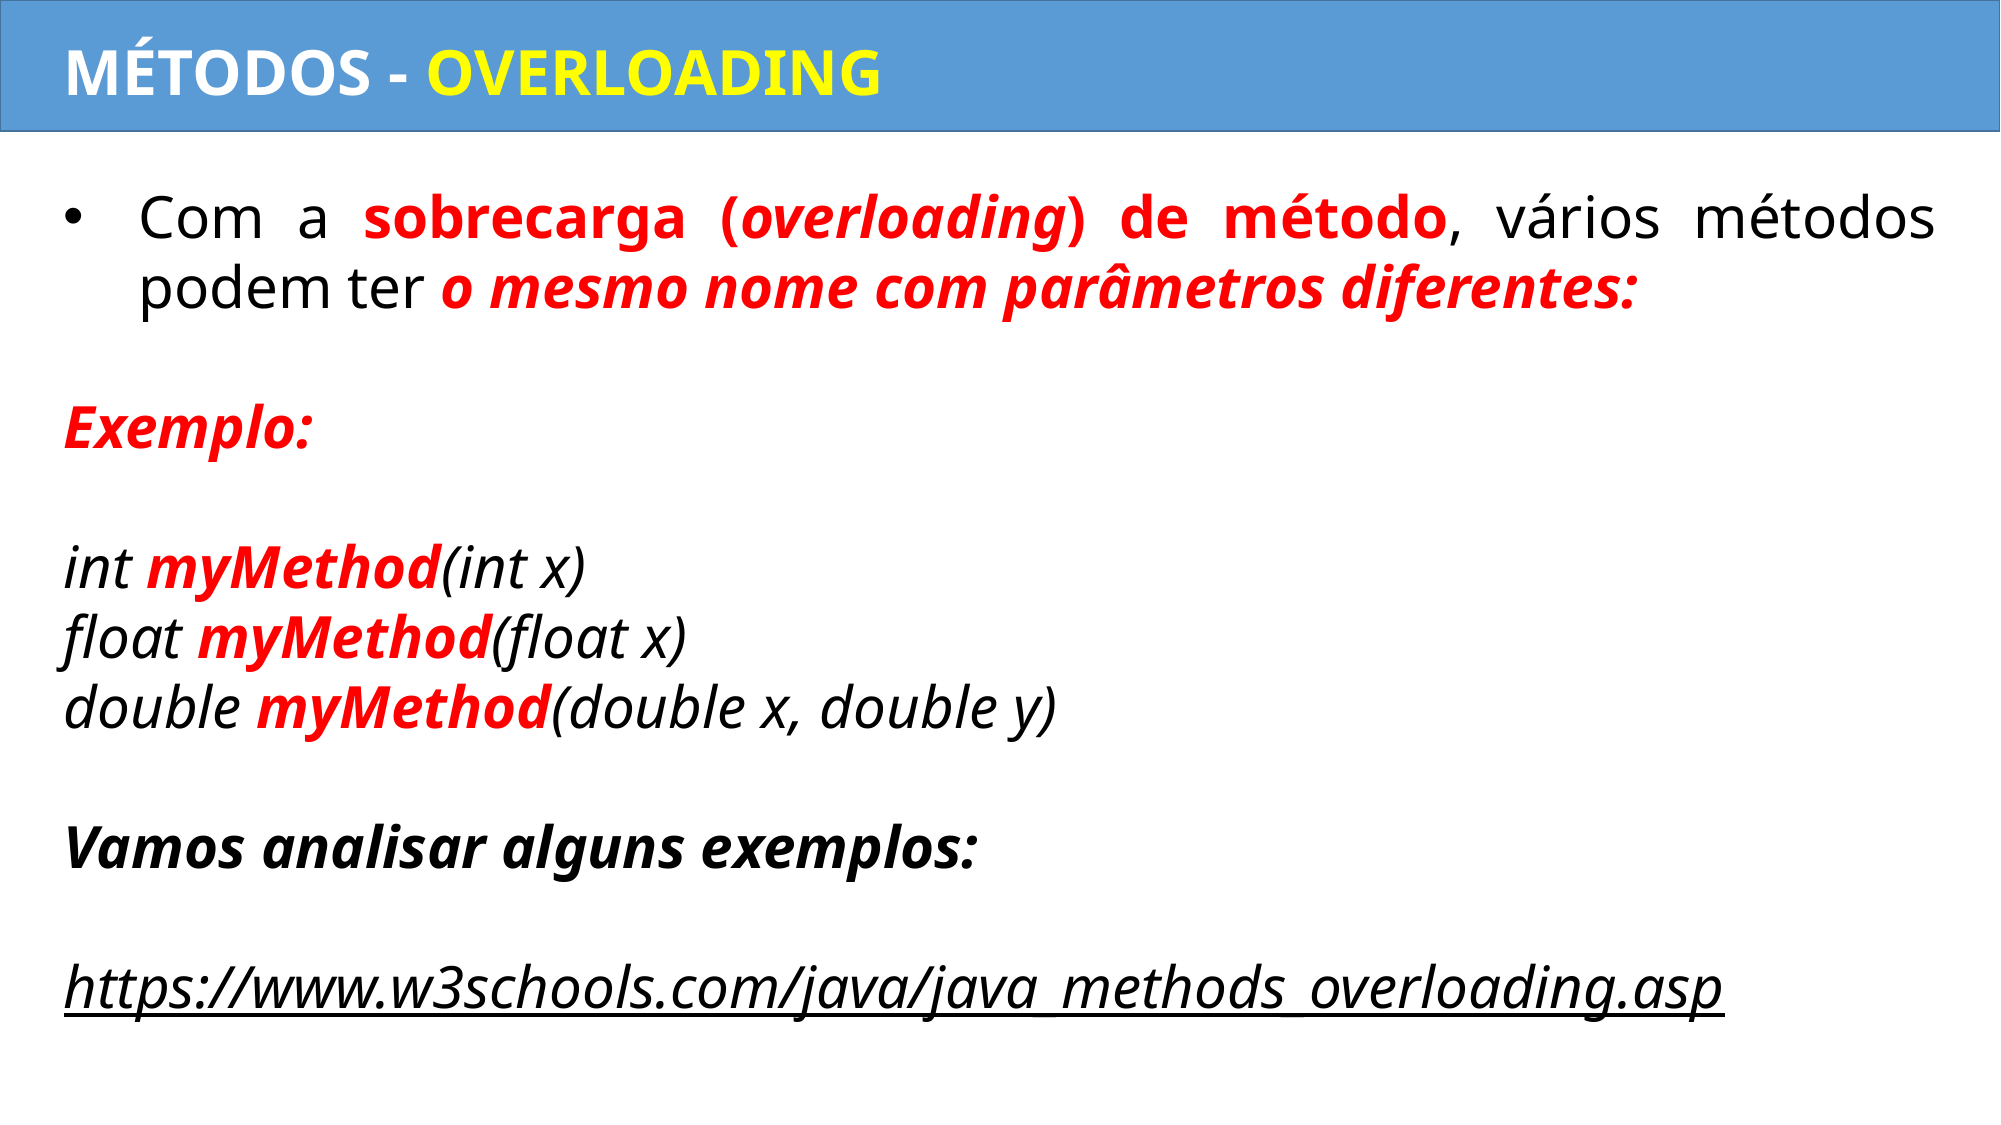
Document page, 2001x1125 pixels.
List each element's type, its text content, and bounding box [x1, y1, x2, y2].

text_box Com a sobrecarga (overloading) de método, vários métodos podem ter o mesmo nome com parâmetros diferentes: Exemplo: int myMethod(int x) float myMethod(float x) double myMethod(double x, double y) Vamos analisar alguns exemplos: https://www.w3schools.com/java/java_methods_overloading.asp [48, 173, 1952, 1107]
text_box [0, 0, 2000, 132]
text_box MÉTODOS - OVERLOADING [48, 25, 1737, 173]
